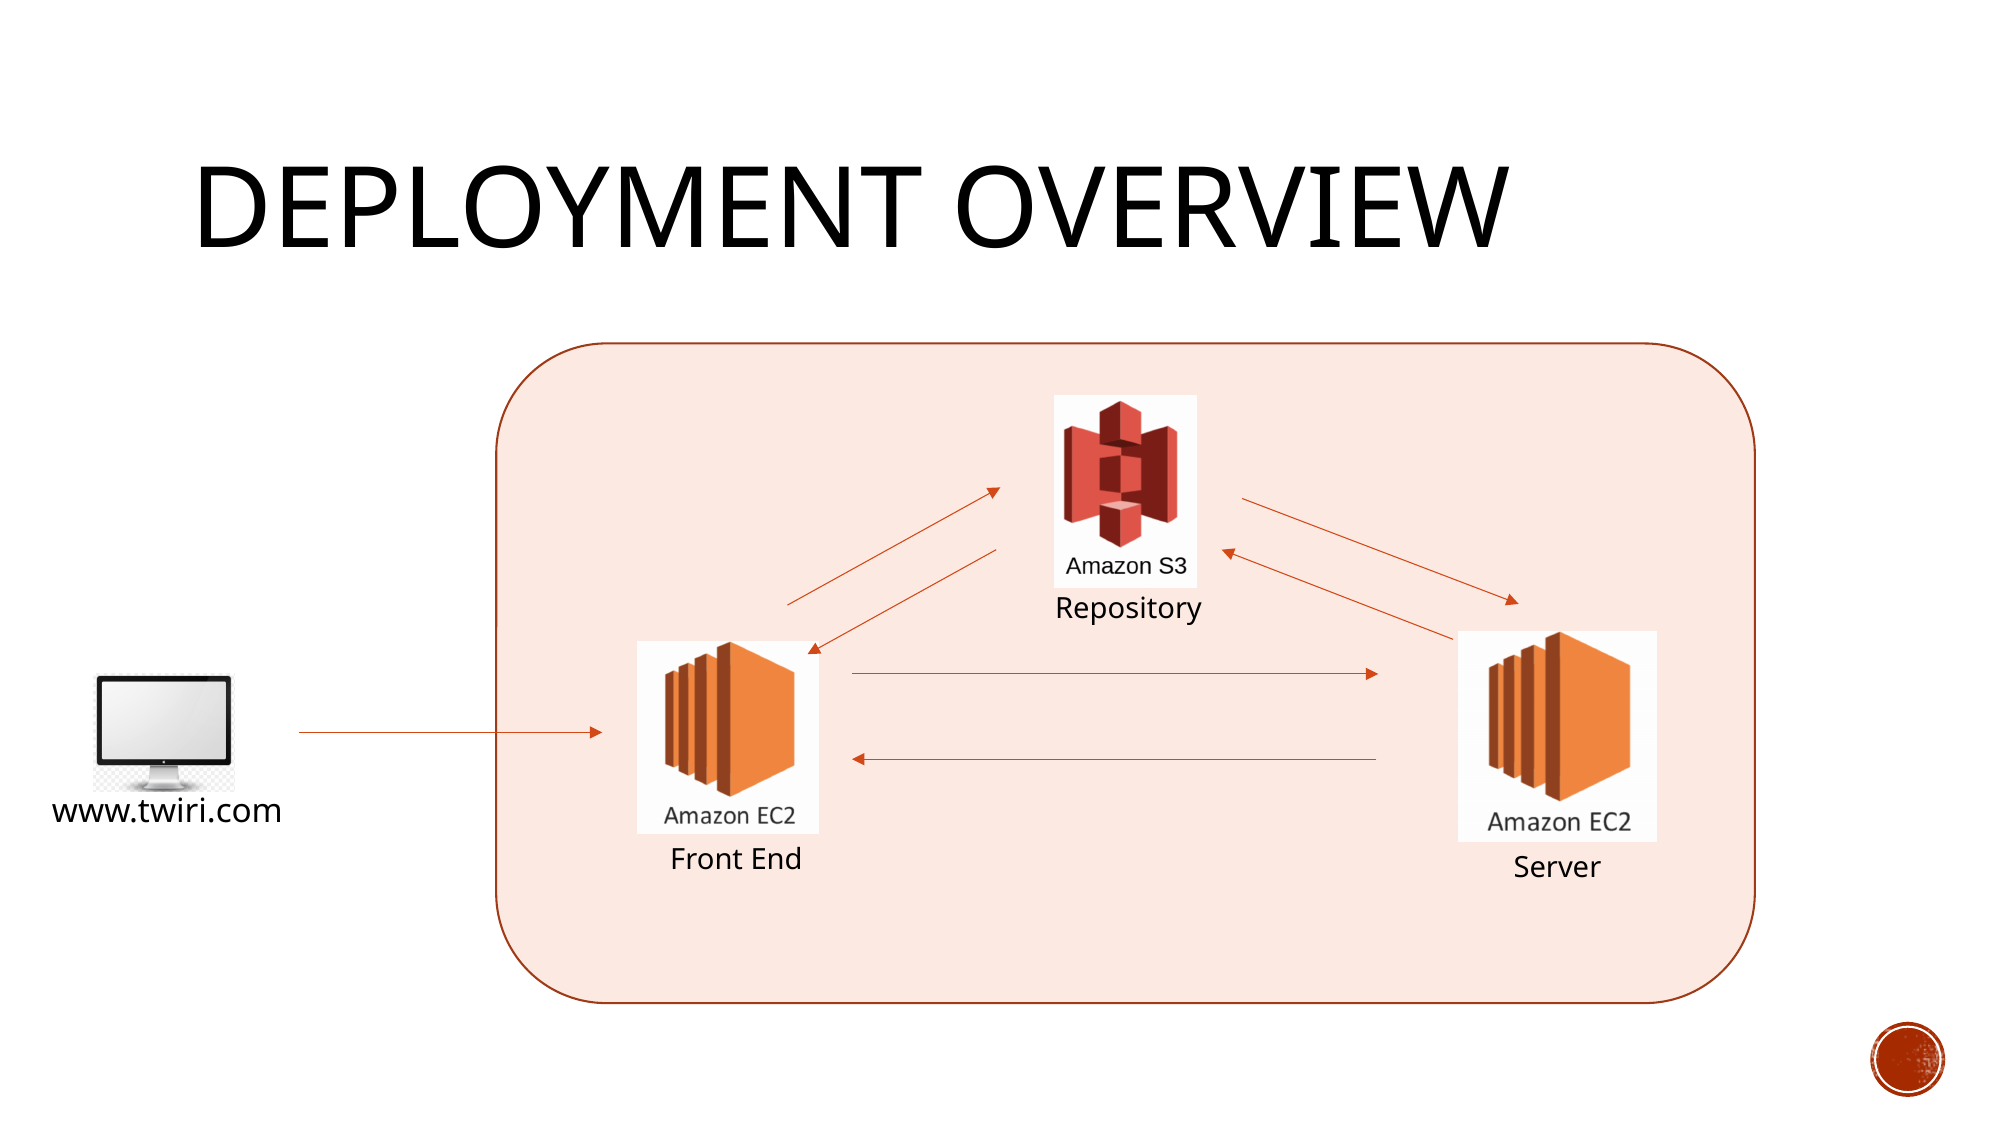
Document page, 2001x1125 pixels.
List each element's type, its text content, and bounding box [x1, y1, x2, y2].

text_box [1223, 549, 1453, 638]
text_box Repository [1040, 581, 1218, 632]
text_box Front End [655, 834, 818, 883]
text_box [808, 604, 995, 652]
text_box [495, 342, 1756, 1005]
picture [1458, 631, 1657, 842]
text_box www.twiri.com [37, 781, 298, 837]
text_box Server [1498, 842, 1617, 892]
picture [1054, 395, 1197, 585]
title Deployment Overview [175, 79, 1826, 344]
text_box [1244, 500, 1517, 603]
picture [637, 641, 819, 834]
picture [93, 673, 235, 790]
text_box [790, 490, 998, 603]
